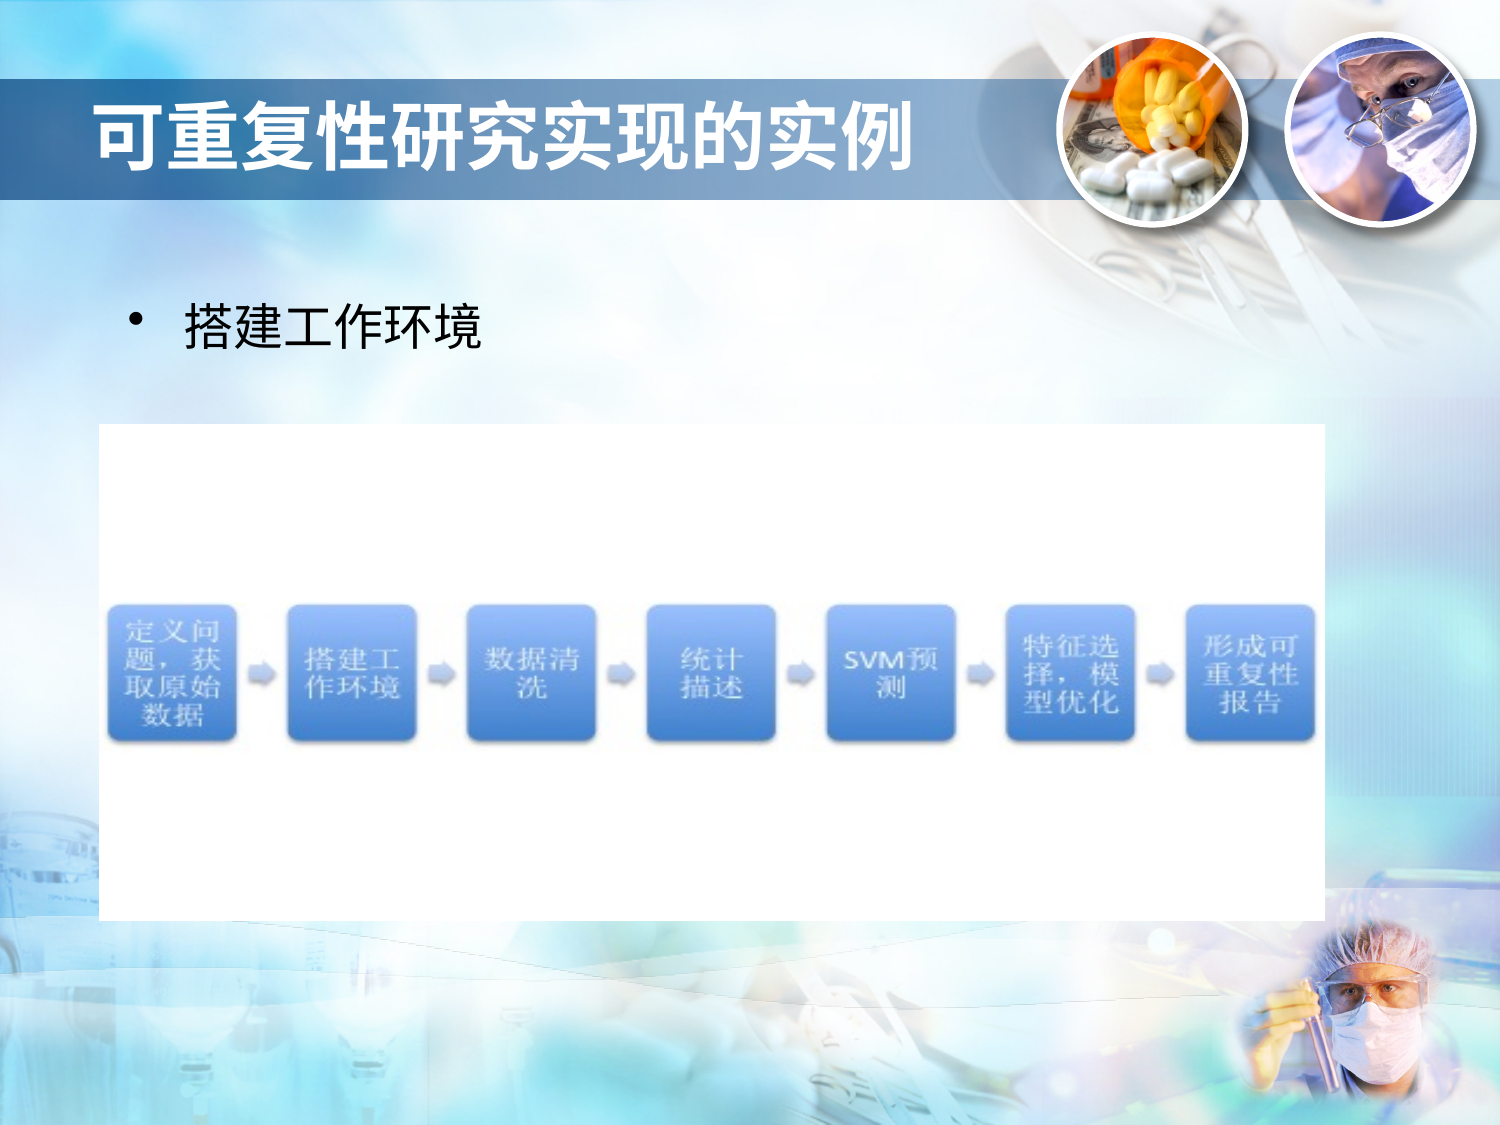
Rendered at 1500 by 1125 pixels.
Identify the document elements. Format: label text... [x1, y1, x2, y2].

picture [0, 0, 1500, 1125]
list 搭建工作环境 [112, 287, 1338, 826]
title 可重复性研究实现的实例 [75, 40, 1050, 229]
